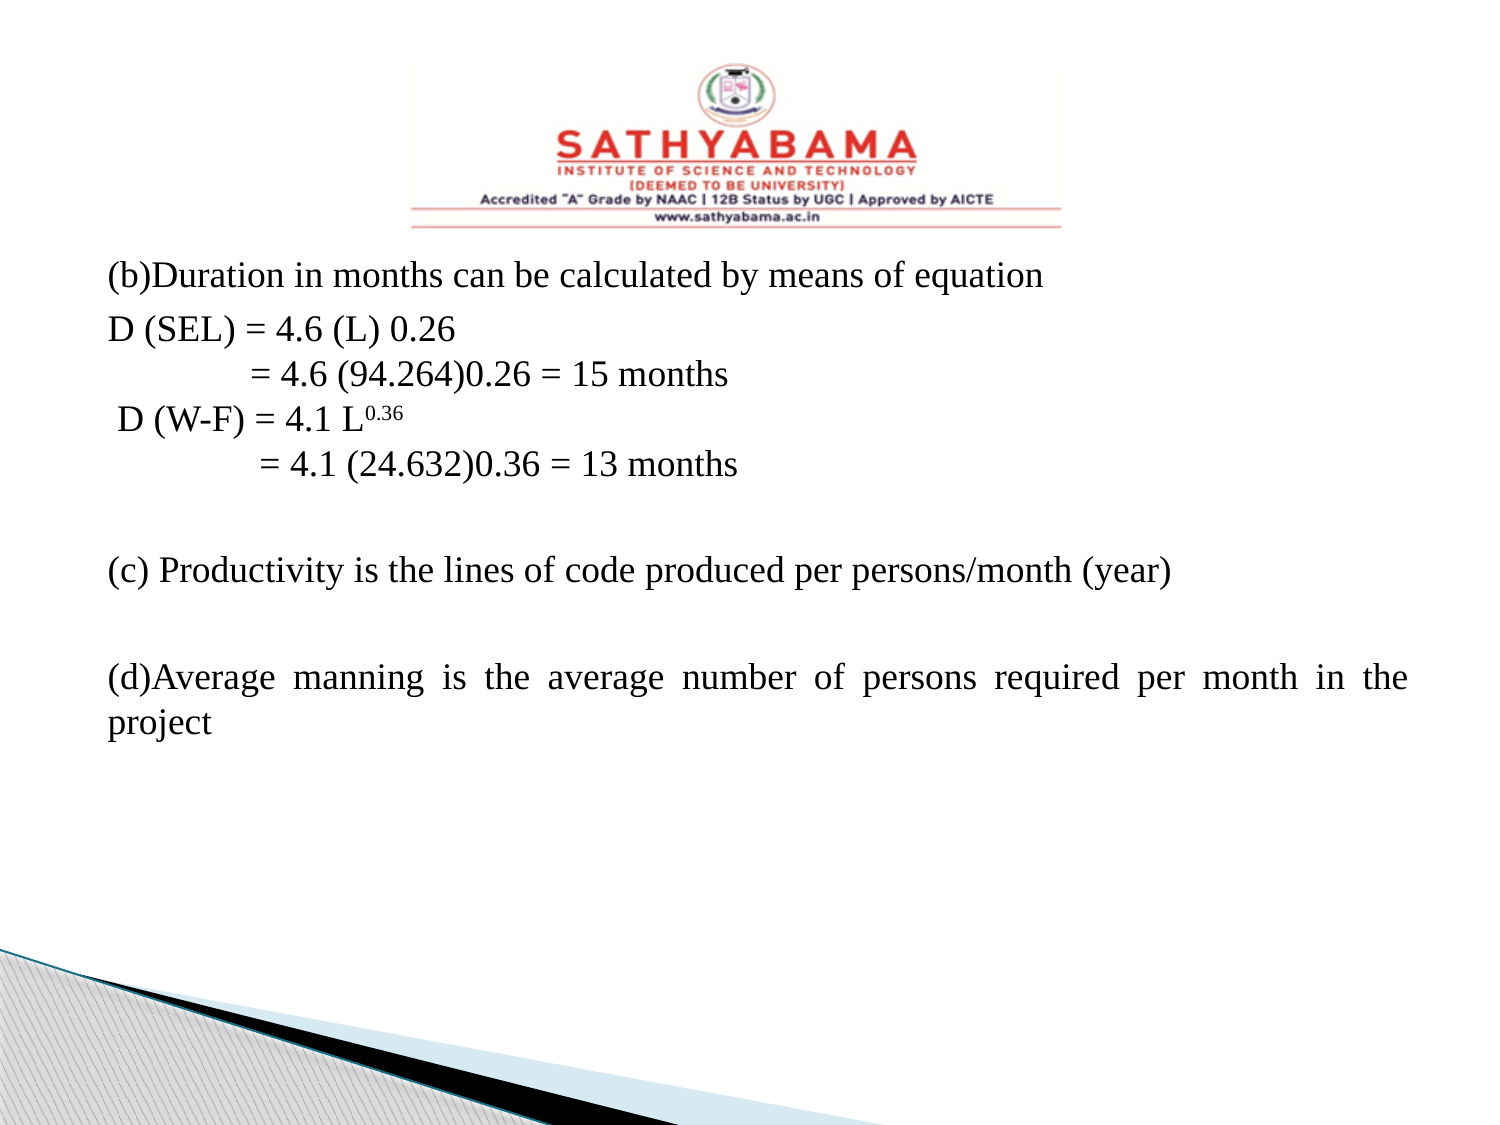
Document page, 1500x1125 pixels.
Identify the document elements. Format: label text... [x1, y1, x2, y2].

list (b)Duration in months can be calculated by means of equation D (SEL) = 4.6 (L) 0.26 = 4.6 (94.264)0.26 = 15 months D (W-F) = 4.1 L0.36 = 4.1 (24.632)0.36 = 13 months (c) Productivity is the lines of code produced per persons/month (year) (d)Average manning is the average number of persons required per month in the project [75, 243, 1425, 986]
picture [330, 62, 1170, 243]
